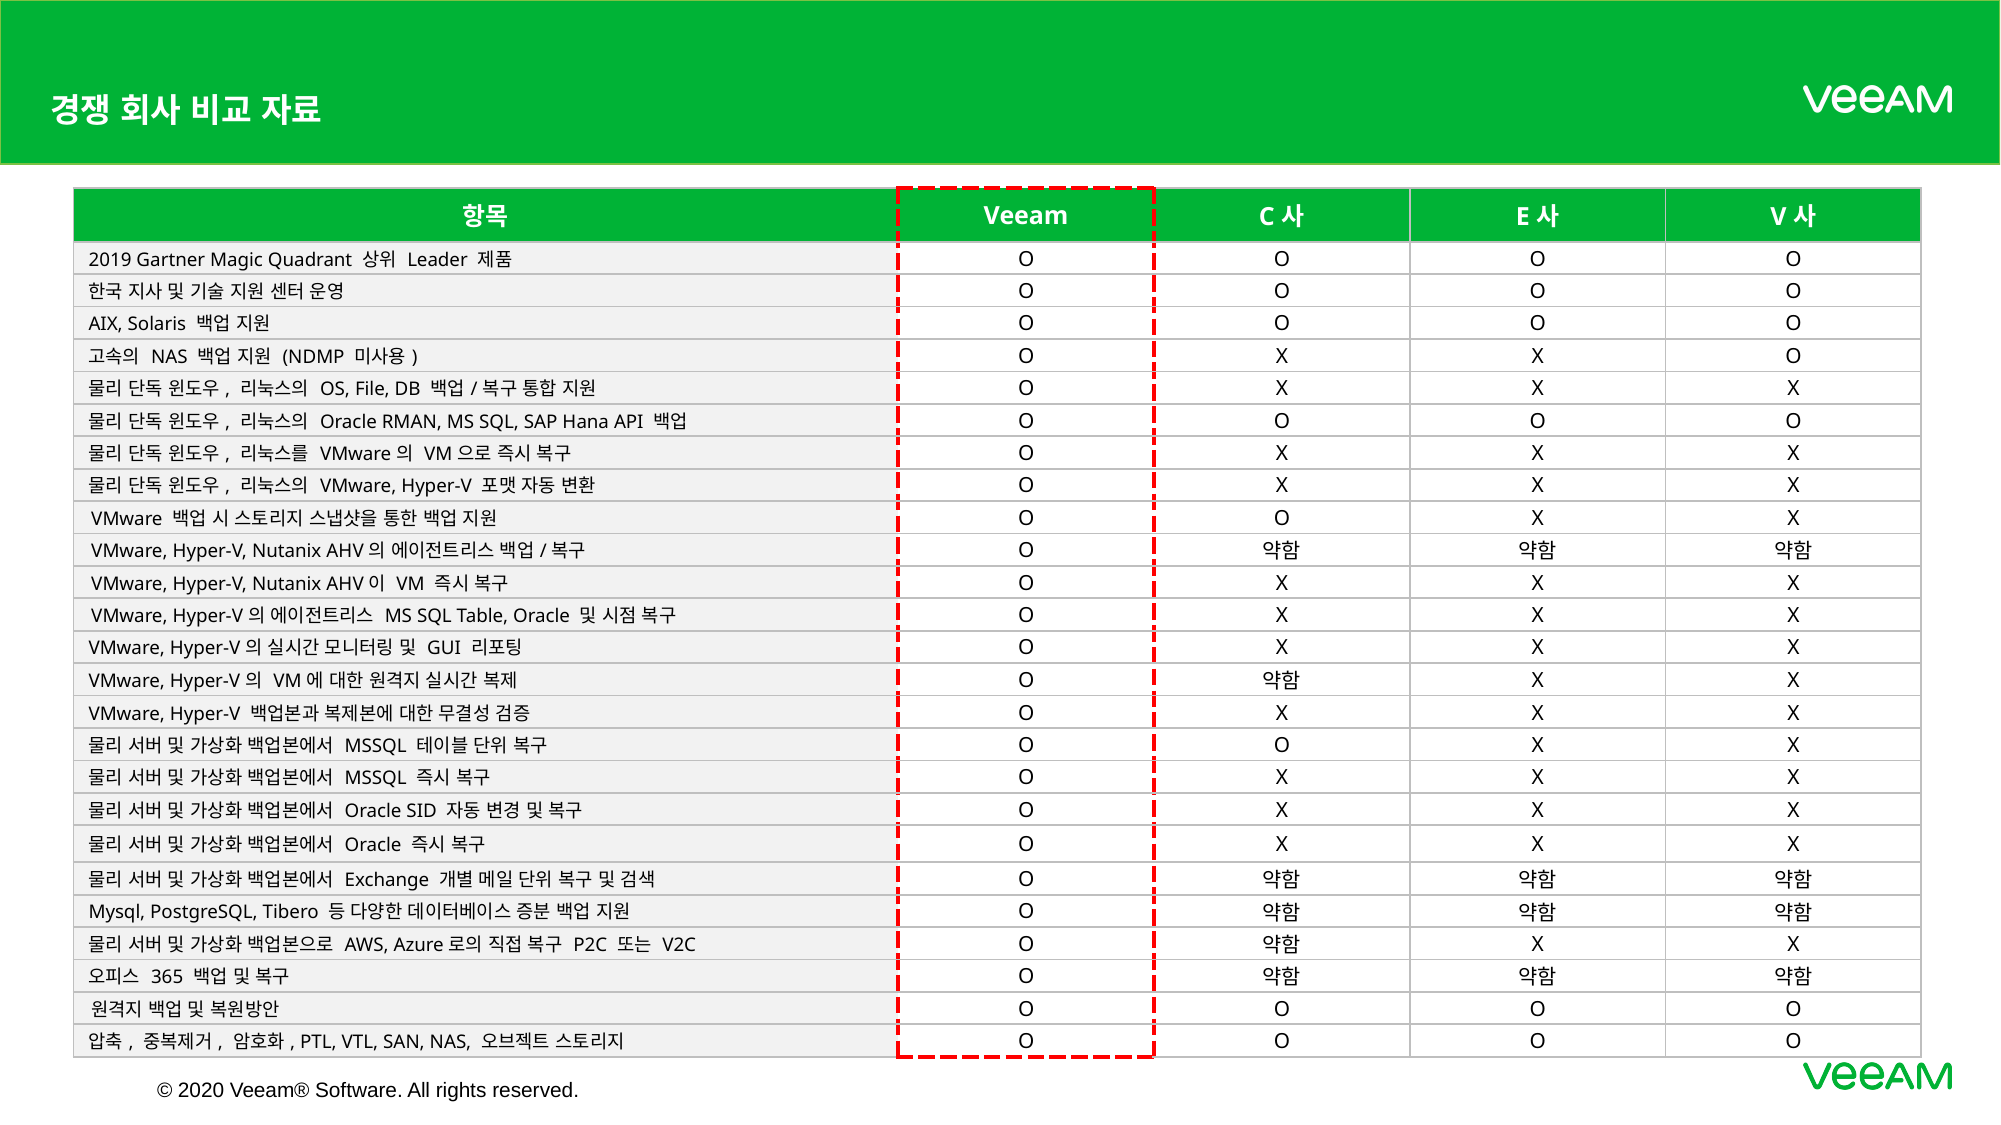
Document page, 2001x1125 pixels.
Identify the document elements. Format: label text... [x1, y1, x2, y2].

table_cell 오피스 365 백업 및 복구 [74, 960, 898, 991]
table_cell X [1411, 567, 1665, 597]
table_cell 물리 서버 및 가상화 백업본에서 Oracle 즉시 복구 [74, 826, 898, 861]
table_cell Mysql, PostgreSQL, Tibero 등 다양한 데이터베이스 증분 백업 지원 [74, 896, 898, 926]
table_cell O [898, 567, 1154, 597]
table_cell X [1666, 470, 1920, 500]
table_cell 약함 [1666, 534, 1920, 565]
table_cell O [1666, 405, 1920, 435]
table_cell X [1154, 372, 1409, 403]
table_header Veeam [898, 188, 1154, 241]
table_cell O [898, 307, 1154, 338]
table_cell O [1154, 307, 1409, 338]
table_cell 물리 서버 및 가상화 백업본에서 MSSQL 테이블 단위 복구 [74, 729, 898, 760]
table_cell VMware, Hyper-V의 실시간 모니터링 및 GUI 리포팅 [74, 632, 898, 662]
table_cell 물리 단독 윈도우, 리눅스의 VMware, Hyper-V 포맷 자동 변환 [74, 470, 898, 500]
table_cell O [1411, 1025, 1665, 1056]
table_cell O [898, 437, 1154, 468]
table_cell O [898, 632, 1154, 662]
table_cell 물리 서버 및 가상화 백업본에서 MSSQL 즉시 복구 [74, 761, 898, 792]
table_cell O [1154, 275, 1409, 306]
table_header C사 [1154, 189, 1409, 241]
table_cell O [1411, 993, 1665, 1023]
table_cell O [898, 534, 1154, 565]
table_cell X [1411, 794, 1665, 824]
table_cell O [898, 729, 1154, 760]
table_cell X [1411, 696, 1665, 727]
table_cell X [1154, 437, 1409, 468]
table_cell X [1666, 502, 1920, 533]
table_cell 물리 단독 윈도우, 리눅스의 Oracle RMAN, MS SQL, SAP Hana API 백업 [74, 405, 898, 435]
table_cell O [898, 761, 1154, 792]
table_cell 약함 [1411, 896, 1665, 926]
table_cell X [1154, 826, 1409, 861]
table_cell 고속의 NAS 백업 지원 (NDMP 미사용) [74, 340, 898, 371]
table_cell X [1411, 470, 1665, 500]
table_cell X [1411, 664, 1665, 695]
table_cell O [1154, 502, 1409, 533]
table_cell O [898, 896, 1154, 926]
table_cell O [1154, 993, 1409, 1023]
table_cell 한국 지사 및 기술 지원 센터 운영 [74, 275, 898, 306]
table_cell X [1666, 437, 1920, 468]
table_cell 압축, 중복제거, 암호화, PTL, VTL, SAN, NAS, 오브젝트 스토리지 [74, 1025, 898, 1056]
table_cell 약함 [1154, 928, 1409, 959]
table_cell O [898, 696, 1154, 727]
table_cell O [1666, 307, 1920, 338]
table_cell VMware, Hyper-V 백업본과 복제본에 대한 무결성 검증 [74, 696, 898, 727]
table_cell 약함 [1411, 863, 1665, 894]
table_cell 약함 [1154, 534, 1409, 565]
table_cell O [1666, 340, 1920, 371]
table_cell O [1411, 405, 1665, 435]
table_cell O [898, 993, 1154, 1023]
table_cell X [1666, 599, 1920, 630]
table_header E사 [1411, 189, 1665, 241]
table_cell VMware, Hyper-V, Nutanix AHV의 에이전트리스 백업/복구 [74, 534, 898, 565]
table_cell O [898, 372, 1154, 403]
table_cell X [1154, 599, 1409, 630]
table_cell AIX, Solaris 백업 지원 [74, 307, 898, 338]
table_cell O [898, 502, 1154, 533]
table_cell O [1154, 1025, 1409, 1056]
table_cell X [1154, 567, 1409, 597]
table_cell X [1666, 794, 1920, 824]
table_cell O [1154, 243, 1409, 273]
table_cell X [1411, 502, 1665, 533]
table_cell VMware, Hyper-V의 VM에 대한 원격지 실시간 복제 [74, 664, 898, 695]
table_cell O [1666, 275, 1920, 306]
table_cell O [898, 863, 1154, 894]
table_cell X [1666, 928, 1920, 959]
table_cell X [1154, 696, 1409, 727]
table_cell 약함 [1666, 960, 1920, 991]
table_cell X [1154, 794, 1409, 824]
table_cell X [1154, 632, 1409, 662]
table_cell O [1411, 243, 1665, 273]
table_cell O [898, 928, 1154, 959]
table_cell X [1666, 632, 1920, 662]
table_cell VMware 백업 시 스토리지 스냅샷을 통한 백업 지원 [74, 502, 898, 533]
table_cell 물리 서버 및 가상화 백업본에서 Oracle SID 자동 변경 및 복구 [74, 794, 898, 824]
table_cell 물리 단독 윈도우, 리눅스를 VMware의 VM으로 즉시 복구 [74, 437, 898, 468]
table_cell O [898, 405, 1154, 435]
table_cell 약함 [1411, 960, 1665, 991]
table_cell O [1666, 243, 1920, 273]
table_cell X [1411, 599, 1665, 630]
table_cell VMware, Hyper-V, Nutanix AHV이 VM 즉시 복구 [74, 567, 898, 597]
table_cell 약함 [1666, 896, 1920, 926]
picture [1803, 85, 1952, 113]
table_cell X [1666, 826, 1920, 861]
table_cell O [898, 275, 1154, 306]
table_cell 물리 서버 및 가상화 백업본에서 Exchange 개별 메일 단위 복구 및 검색 [74, 863, 898, 894]
table_cell X [1411, 632, 1665, 662]
table_cell 약함 [1154, 664, 1409, 695]
table_cell X [1154, 340, 1409, 371]
table_cell X [1666, 664, 1920, 695]
table_cell X [1411, 928, 1665, 959]
table_cell O [898, 1025, 1154, 1057]
table_cell 원격지 백업 및 복원방안 [74, 993, 898, 1023]
table_header V사 [1666, 189, 1920, 241]
table_cell X [1411, 372, 1665, 403]
table_cell 약함 [1411, 534, 1665, 565]
table_cell O [1411, 307, 1665, 338]
table_cell 약함 [1666, 863, 1920, 894]
table_cell X [1666, 696, 1920, 727]
table_cell O [898, 826, 1154, 861]
table_cell 약함 [1154, 863, 1409, 894]
table_cell O [1154, 405, 1409, 435]
picture [1803, 1062, 1952, 1090]
table_cell X [1411, 761, 1665, 792]
table_cell O [1666, 993, 1920, 1023]
table_cell 물리 단독 윈도우, 리눅스의 OS, File, DB 백업/복구 통합 지원 [74, 372, 898, 403]
table_cell O [1154, 729, 1409, 760]
table_cell 약함 [1154, 896, 1409, 926]
table_cell O [898, 243, 1154, 273]
table_cell X [1411, 437, 1665, 468]
table_cell 물리 서버 및 가상화 백업본으로 AWS, Azure로의 직접 복구 P2C 또는 V2C [74, 928, 898, 959]
table_header 항목 [74, 189, 898, 241]
table_cell X [1411, 826, 1665, 861]
table_cell O [898, 960, 1154, 991]
table_cell X [1666, 567, 1920, 597]
table_cell O [1411, 275, 1665, 306]
table_cell 2019 Gartner Magic Quadrant 상위 Leader 제품 [74, 243, 898, 273]
table_cell X [1666, 372, 1920, 403]
title 경쟁 회사 비교 자료 [35, 88, 1217, 136]
table_cell O [898, 340, 1154, 371]
table_cell X [1666, 729, 1920, 760]
table_cell X [1154, 761, 1409, 792]
table_cell VMware, Hyper-V의 에이전트리스 MS SQL Table, Oracle 및 시점 복구 [74, 599, 898, 630]
table_cell X [1154, 470, 1409, 500]
table_cell O [898, 794, 1154, 824]
table_cell O [898, 599, 1154, 630]
table_cell 약함 [1154, 960, 1409, 991]
table_cell X [1666, 761, 1920, 792]
table_cell O [898, 664, 1154, 695]
table_cell X [1411, 729, 1665, 760]
table_cell X [1411, 340, 1665, 371]
table_cell O [898, 470, 1154, 500]
table_cell O [1666, 1025, 1920, 1056]
